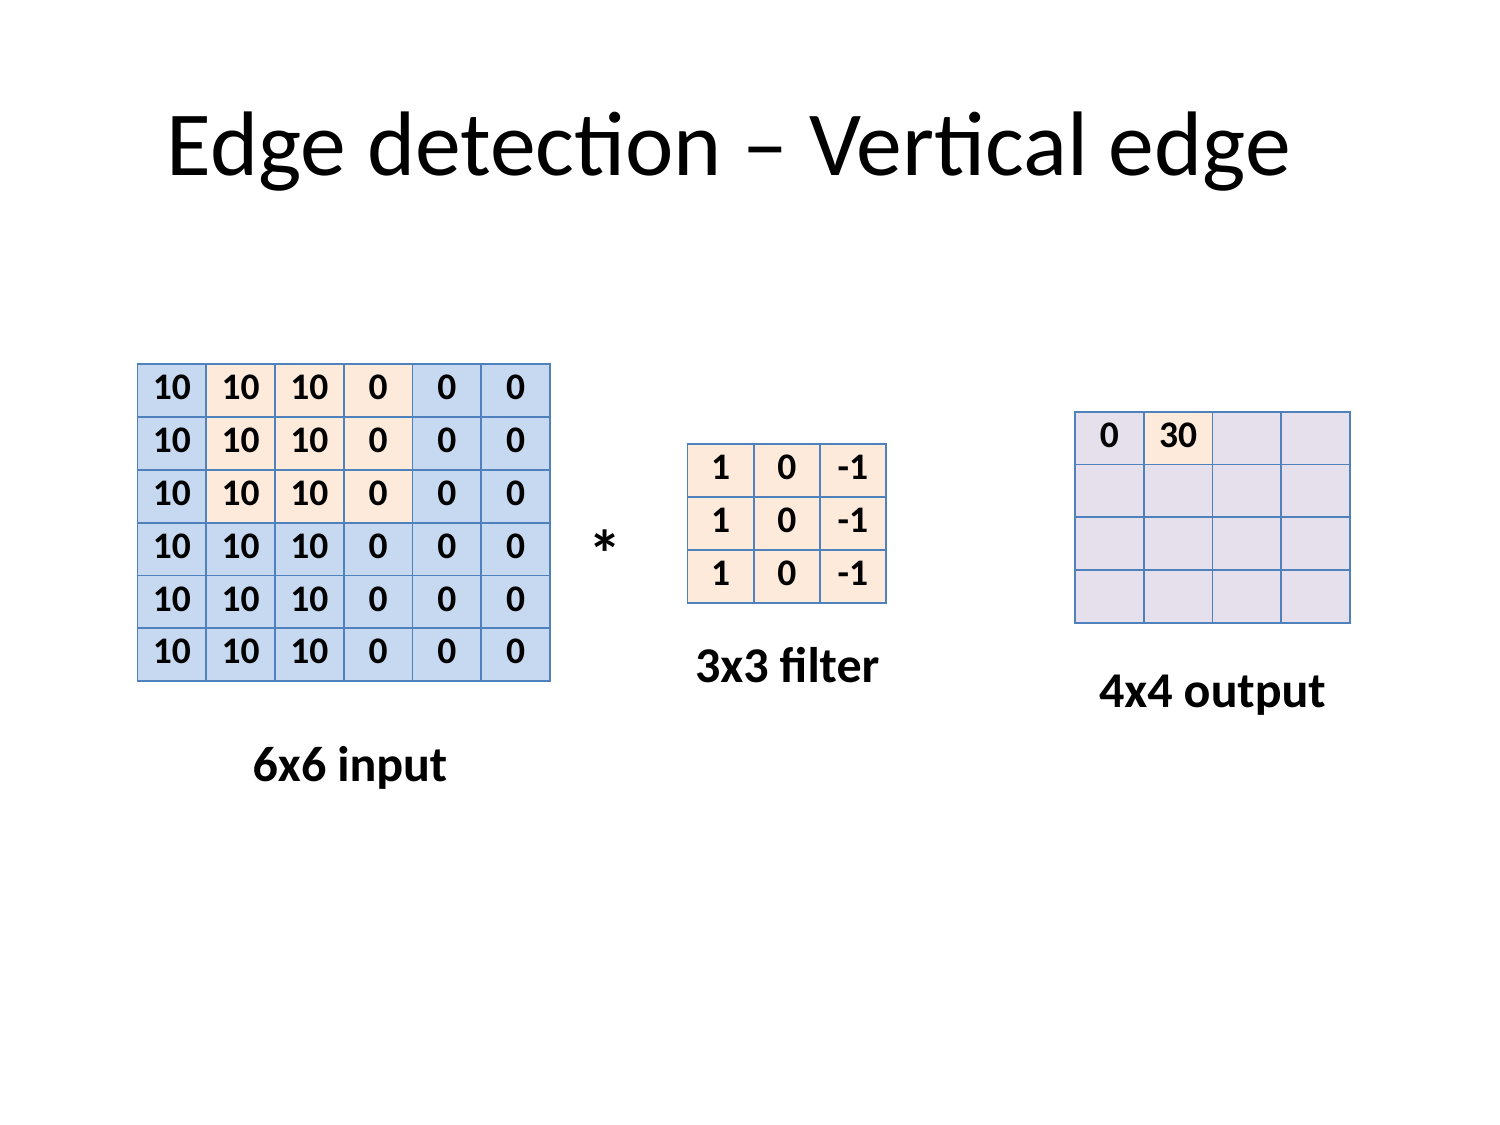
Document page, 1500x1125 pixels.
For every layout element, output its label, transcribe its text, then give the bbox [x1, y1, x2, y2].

table_cell 10 [276, 629, 343, 680]
table_header 0 [413, 365, 480, 416]
table_cell 0 [413, 471, 480, 522]
table_cell 0 [755, 498, 819, 549]
table_cell [1076, 571, 1143, 622]
table_cell 10 [207, 576, 274, 627]
table_cell [1213, 465, 1280, 516]
table_cell 0 [482, 471, 549, 522]
table_cell -1 [821, 551, 885, 602]
table_cell [1145, 518, 1212, 569]
table_cell 0 [345, 418, 412, 469]
table_cell 0 [413, 629, 480, 680]
table_header 0 [1076, 413, 1143, 464]
table_cell 0 [345, 524, 412, 575]
table_header 10 [207, 365, 274, 416]
table_cell [1145, 465, 1212, 516]
table_header 1 [688, 445, 753, 496]
table_cell 10 [138, 471, 205, 522]
table_cell 10 [138, 418, 205, 469]
table_cell [1282, 571, 1349, 622]
table_cell 0 [413, 576, 480, 627]
table_cell [1282, 465, 1349, 516]
table_cell 0 [482, 629, 549, 680]
table_cell -1 [821, 498, 885, 549]
table_header 10 [138, 365, 205, 416]
table_cell 10 [276, 418, 343, 469]
table_cell 0 [755, 551, 819, 602]
title Edge detection – Vertical edge [75, 45, 1425, 233]
table_cell 10 [138, 576, 205, 627]
table_cell 0 [482, 524, 549, 575]
table_cell 0 [345, 629, 412, 680]
table_header 0 [755, 445, 819, 496]
table_cell 0 [482, 418, 549, 469]
table_header 30 [1145, 413, 1212, 464]
text_box 4x4 output [1037, 649, 1388, 725]
table_cell 10 [276, 576, 343, 627]
table_header 10 [276, 365, 343, 416]
table_cell [1213, 571, 1280, 622]
table_cell 0 [413, 418, 480, 469]
text_box 3x3 filter [674, 624, 900, 700]
table_cell [1076, 518, 1143, 569]
table_cell [1076, 465, 1143, 516]
table_cell [1145, 571, 1212, 622]
table_cell 10 [207, 524, 274, 575]
table_cell 10 [207, 418, 274, 469]
table_cell 10 [138, 629, 205, 680]
table_cell [1282, 518, 1349, 569]
table_header 0 [482, 365, 549, 416]
table_cell 1 [688, 498, 753, 549]
table_header -1 [821, 445, 885, 496]
text_box * [574, 503, 637, 598]
table_cell 0 [413, 524, 480, 575]
table_header [1282, 413, 1349, 464]
text_box 6x6 input [174, 724, 525, 799]
table_cell [1213, 518, 1280, 569]
table_cell 0 [345, 576, 412, 627]
table_cell 0 [345, 471, 412, 522]
table_cell 1 [688, 551, 753, 602]
table_cell 10 [276, 524, 343, 575]
table_header [1213, 413, 1280, 464]
table_cell 10 [207, 629, 274, 680]
table_cell 0 [482, 576, 549, 627]
table_cell 10 [138, 524, 205, 575]
table_cell 10 [207, 471, 274, 522]
table_header 0 [345, 365, 412, 416]
table_cell 10 [276, 471, 343, 522]
